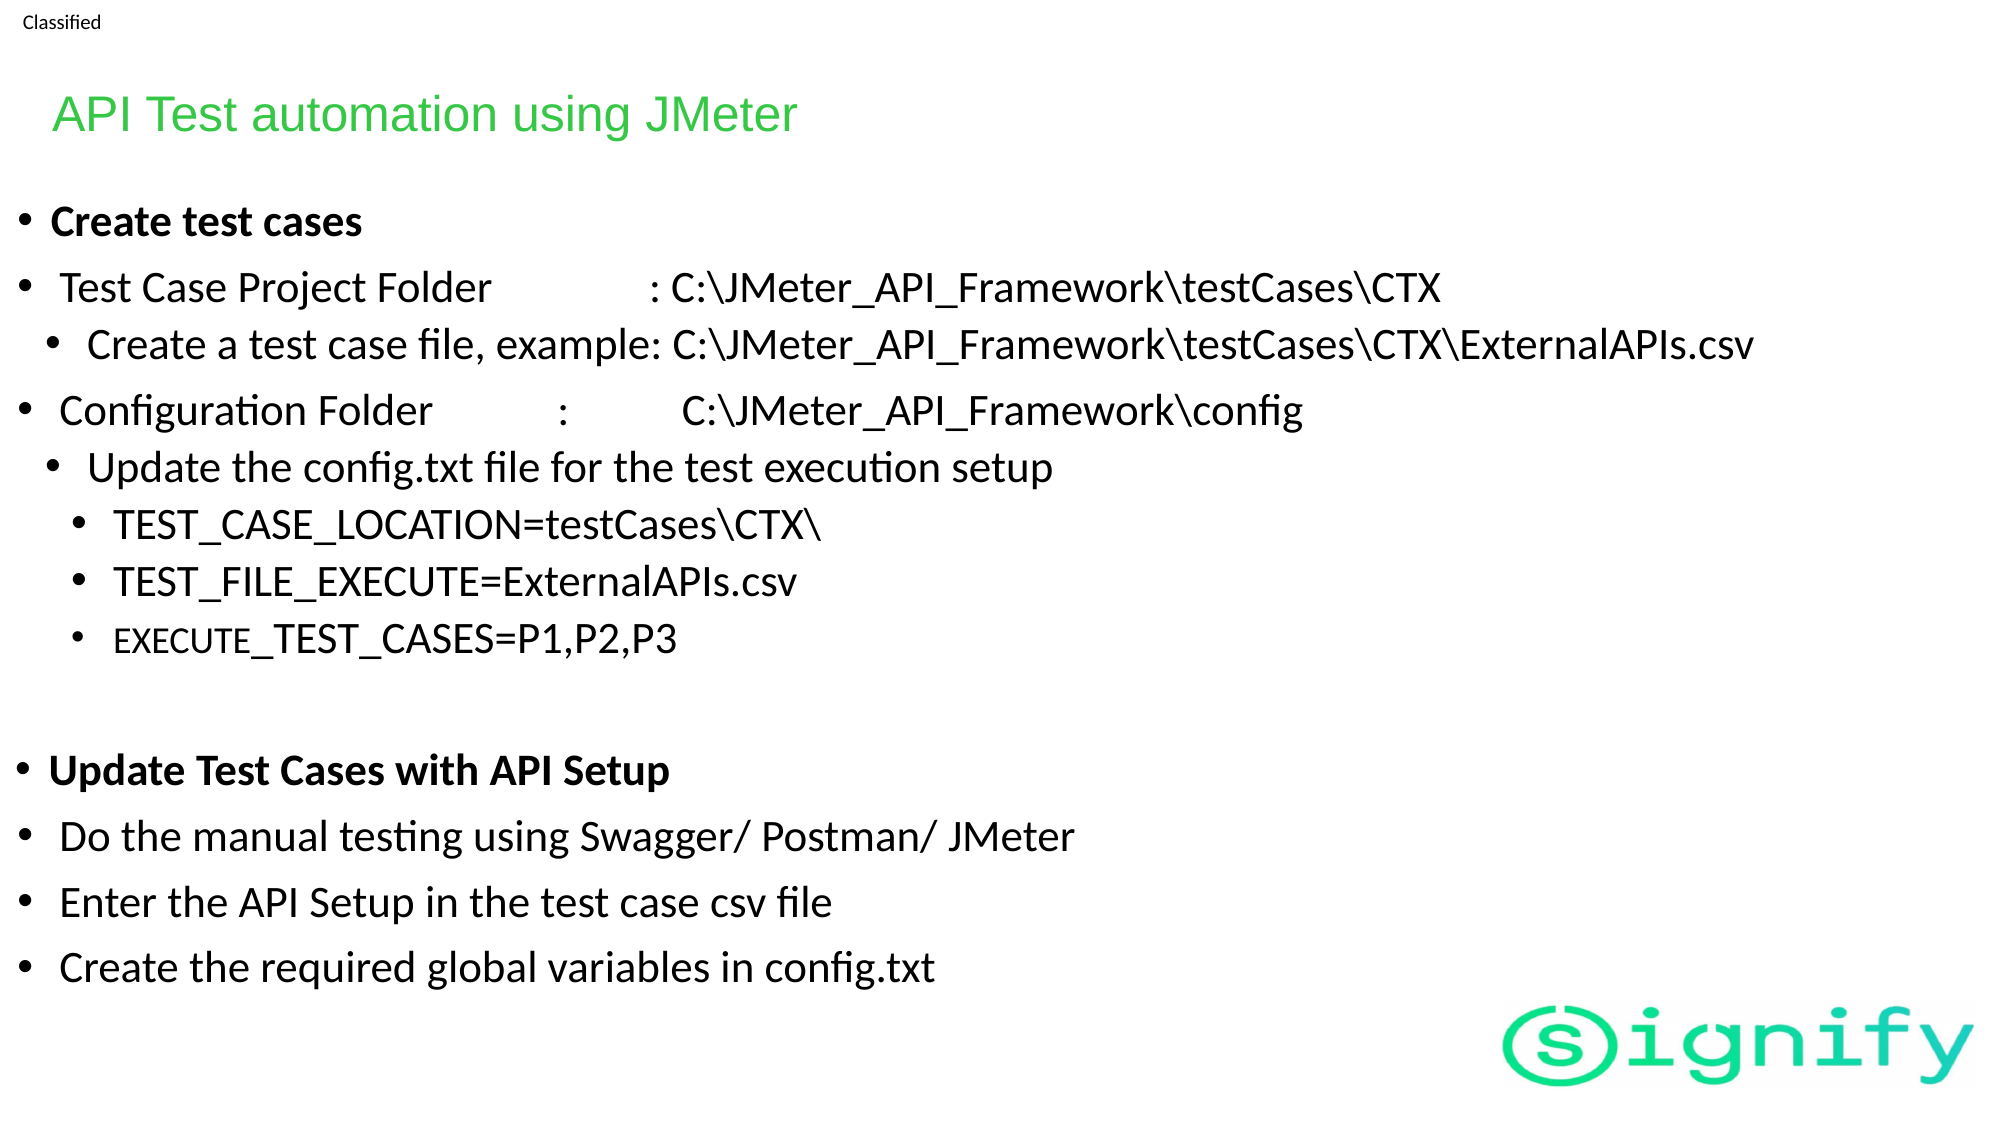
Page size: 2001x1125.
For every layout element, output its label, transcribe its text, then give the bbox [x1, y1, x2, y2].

list Create test cases Test Case Project Folder : C:\JMeter_API_Framework\testCases\CTX Create a test case file, example: C:\JMeter_API_Framework\testCases\CTX\ExternalAPIs.csv Configuration Folder : C:\JMeter_API_Framework\config Update the config.txt file for the test execution setup TEST_CASE_LOCATION=testCases\CTX\ TEST_FILE_EXECUTE=ExternalAPIs.csv EXECUTE_TEST_CASES=P1,P2,P3 Update Test Cases with API Setup Do the manual testing using Swagger/ Postman/ JMeter Enter the API Setup in the test case csv file Create the required global variables in config.txt [0, 190, 2000, 1004]
picture [1502, 996, 1977, 1091]
title API Test automation using JMeter [37, 59, 1777, 171]
